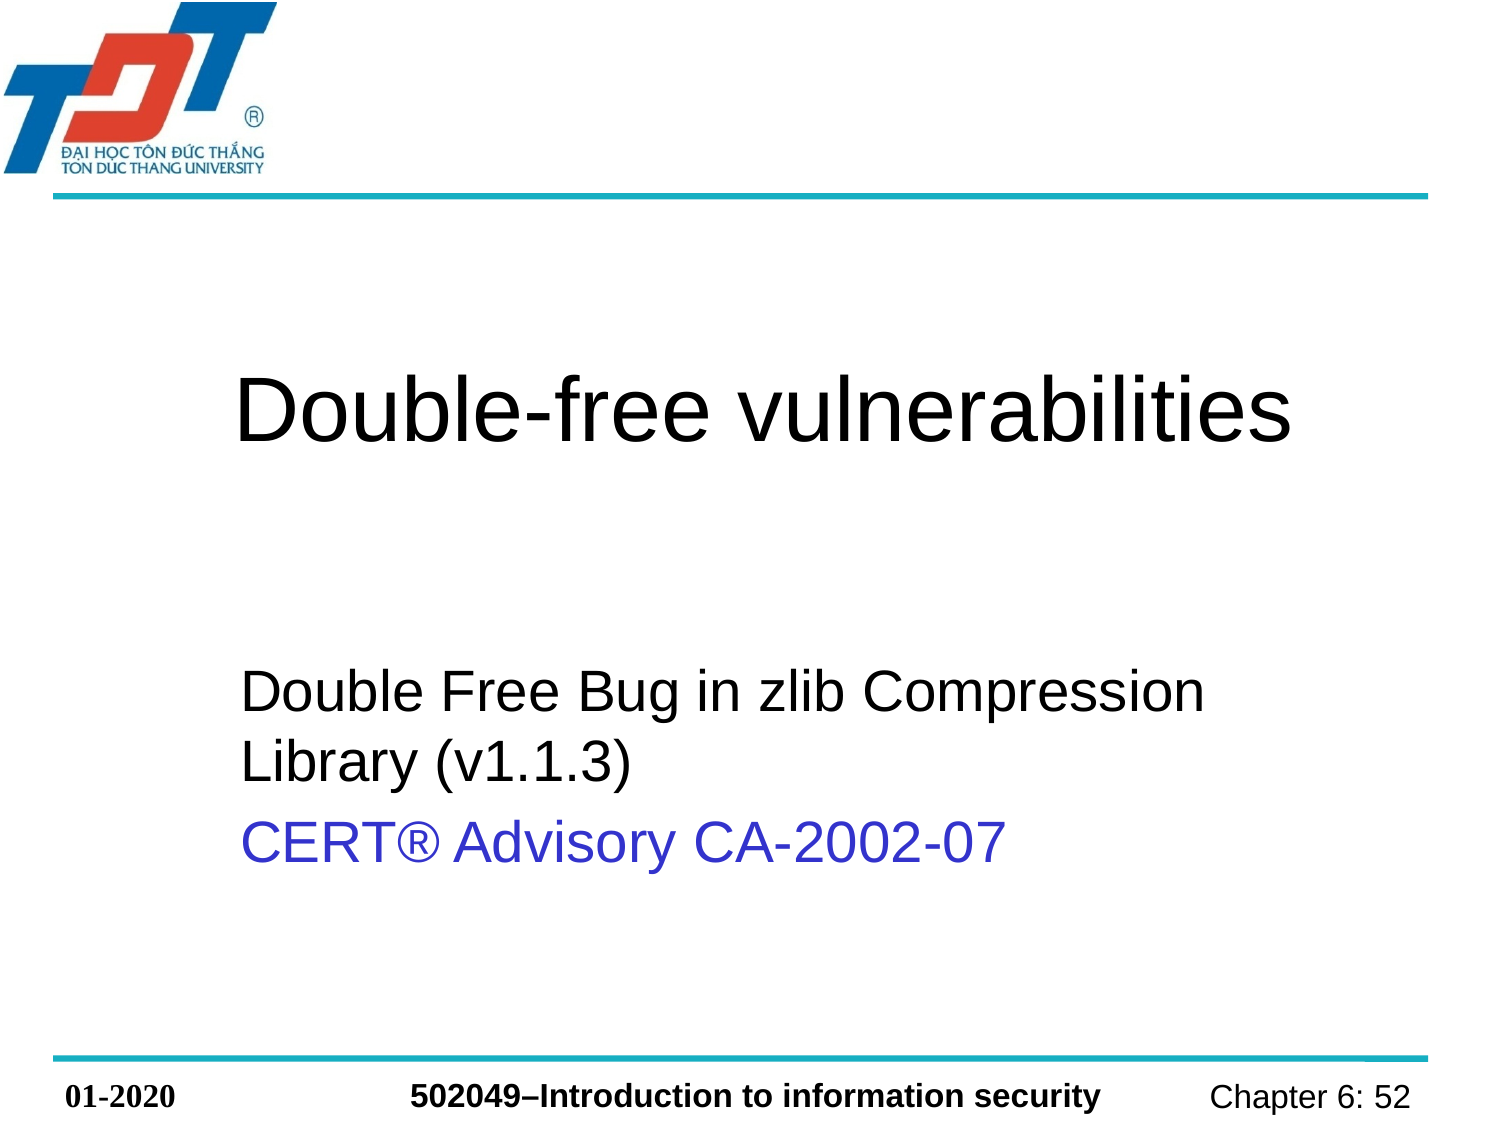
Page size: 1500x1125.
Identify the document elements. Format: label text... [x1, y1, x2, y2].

picture [3, 2, 277, 174]
title Double-free vulnerabilities [218, 278, 1388, 532]
subtitle Double Free Bug in zlib Compression Library (v1.1.3) CERT® Advisory CA-2002-07 [225, 645, 1400, 917]
